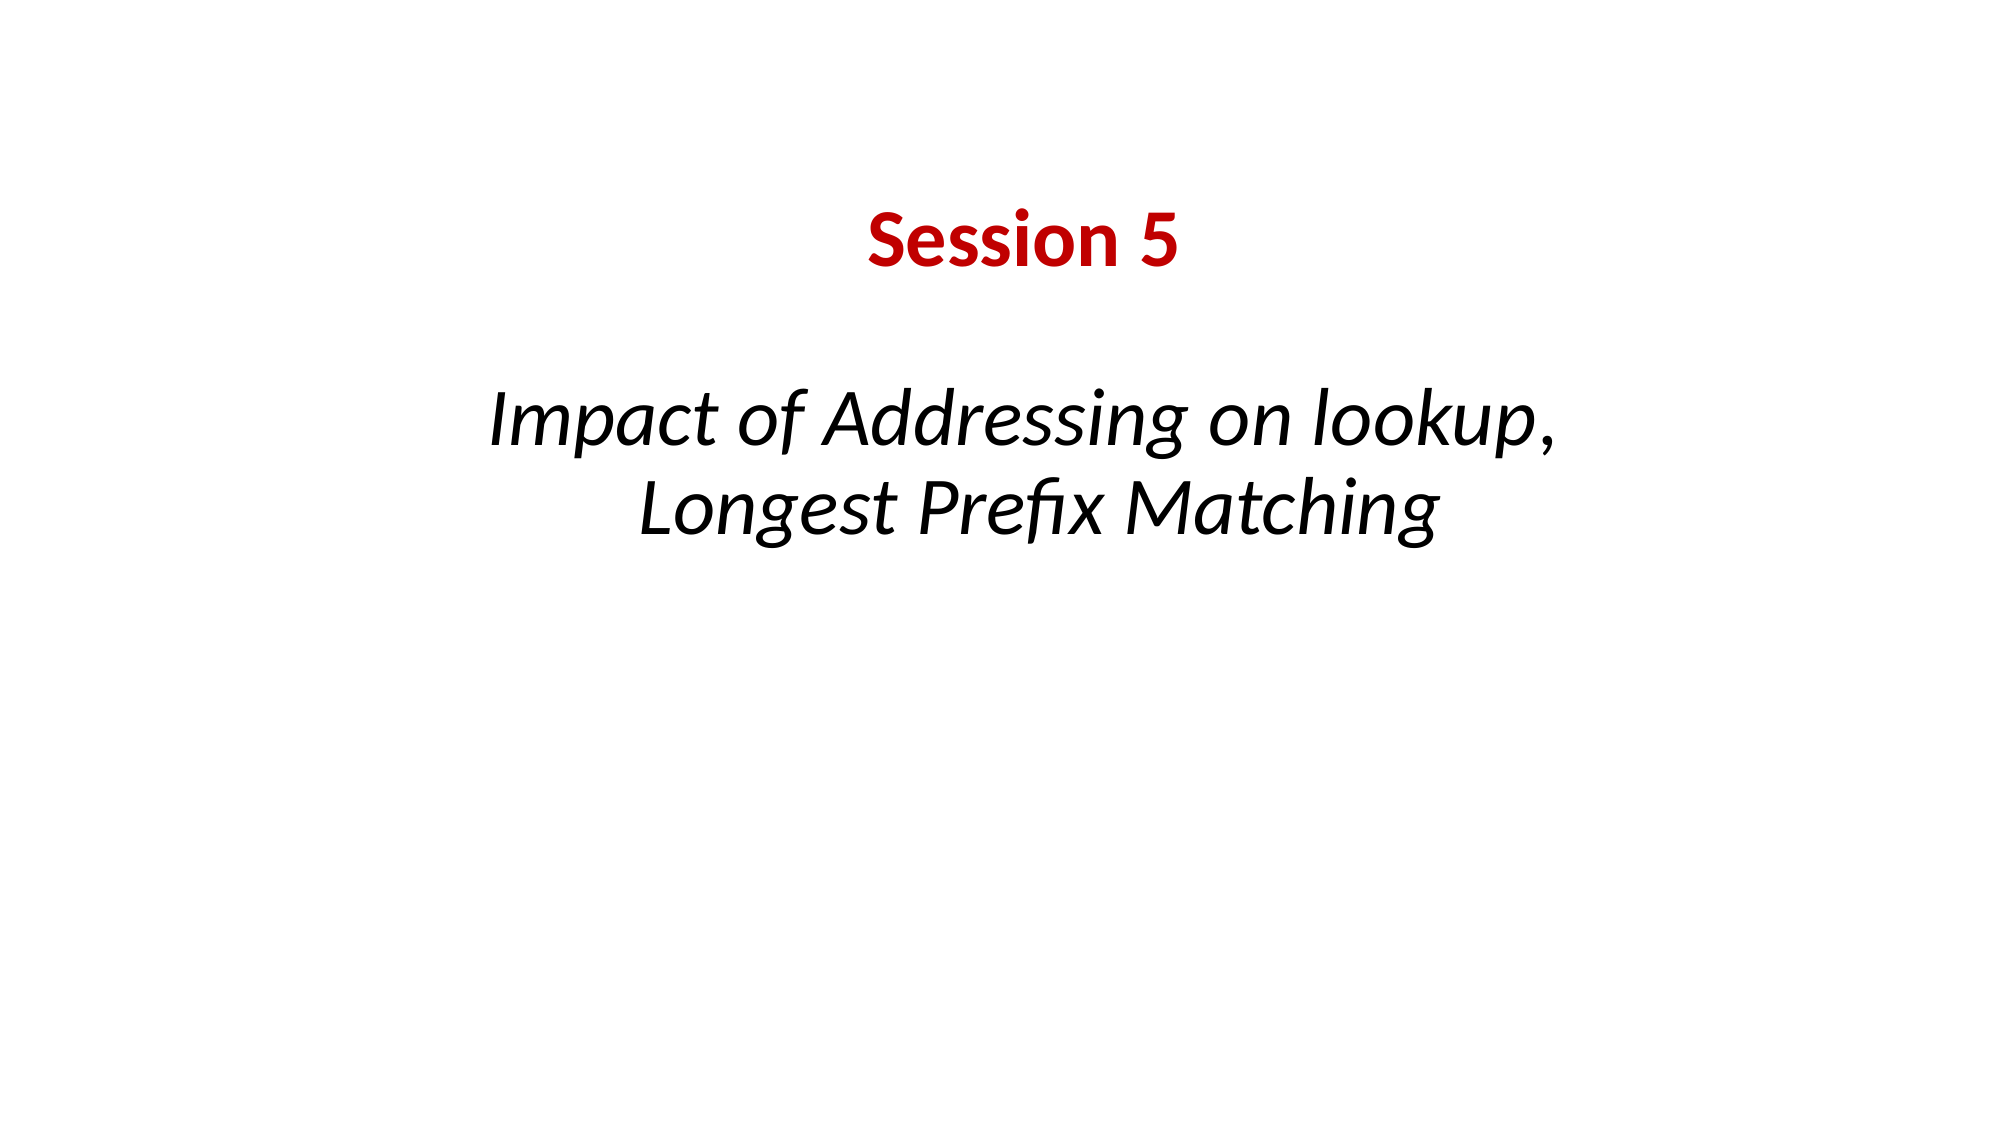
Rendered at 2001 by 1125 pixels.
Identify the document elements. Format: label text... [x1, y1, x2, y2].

text_box Impact of Addressing on lookup, Longest Prefix Matching [485, 359, 1565, 552]
title Session 5 [815, 181, 1185, 359]
